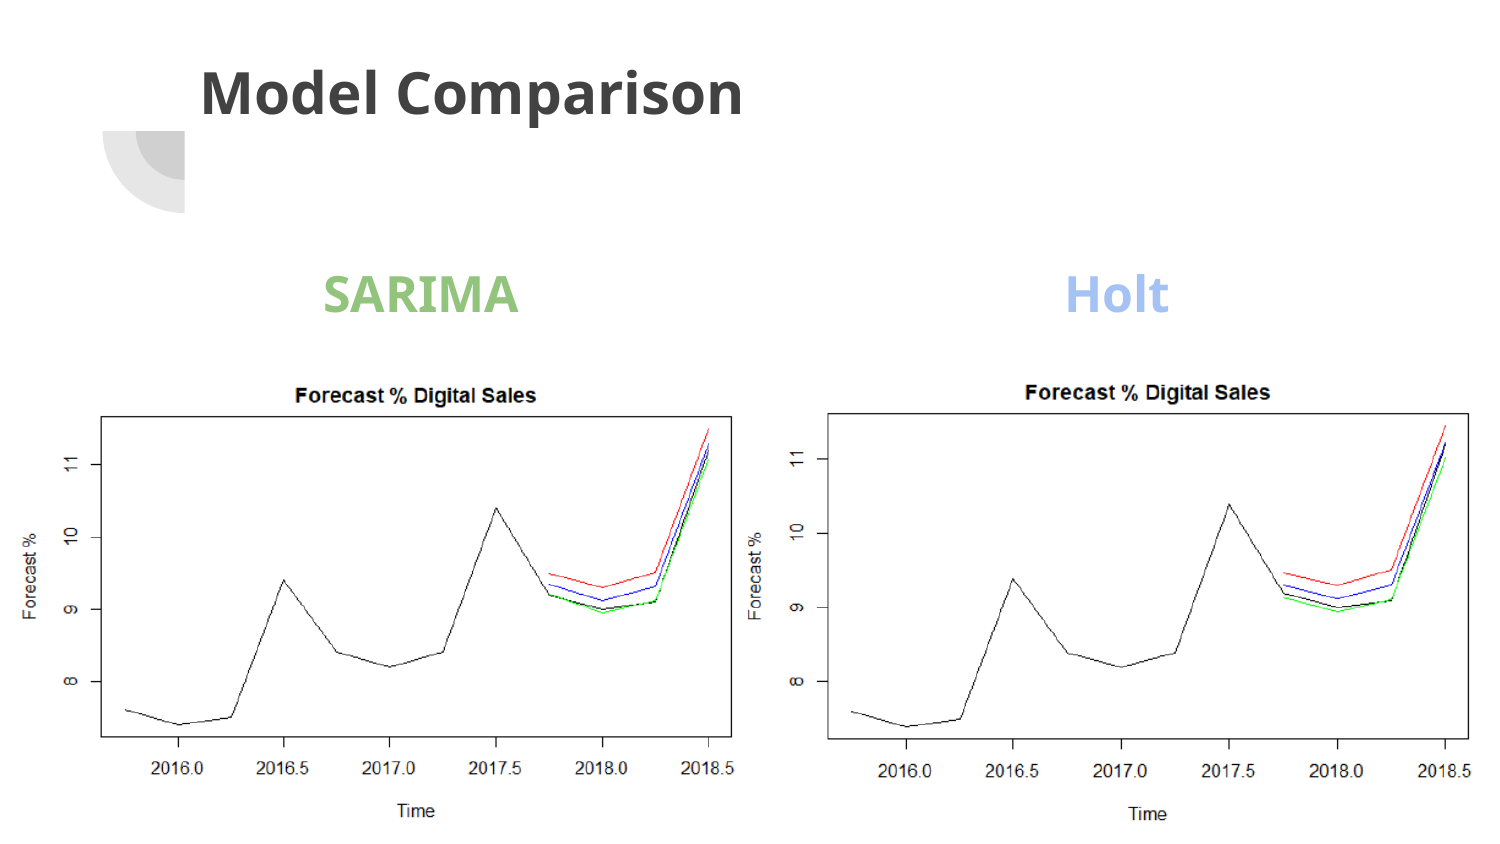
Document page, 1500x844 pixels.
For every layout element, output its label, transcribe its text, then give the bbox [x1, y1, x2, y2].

text_box Holt [1049, 247, 1353, 349]
title Model Comparison [184, 41, 1339, 206]
picture [12, 374, 1490, 830]
text_box SARIMA [308, 247, 612, 349]
